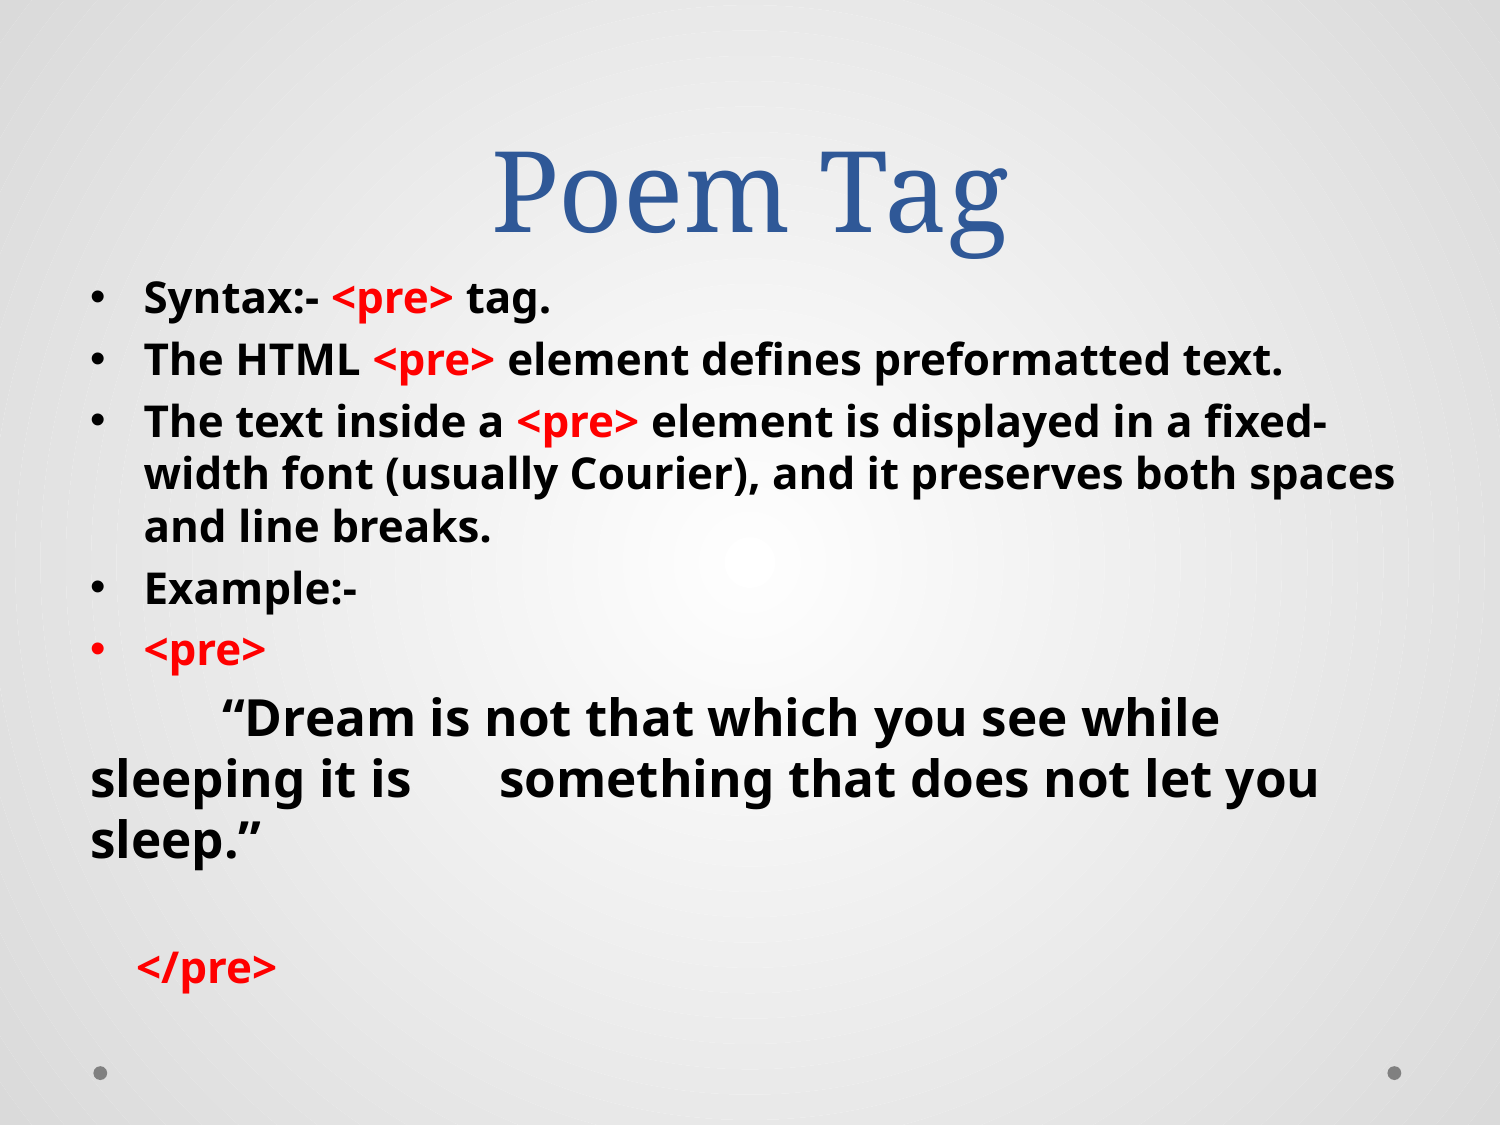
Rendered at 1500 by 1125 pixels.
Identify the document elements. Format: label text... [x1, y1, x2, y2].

title Poem Tag [75, 0, 1425, 262]
list Syntax:- <pre> tag. The HTML <pre> element defines preformatted text. The text inside a <pre> element is displayed in a fixed-width font (usually Courier), and it preserves both spaces and line breaks. Example:- <pre> “Dream is not that which you see while sleeping it is something that does not let you sleep.” </pre> [75, 262, 1425, 1005]
